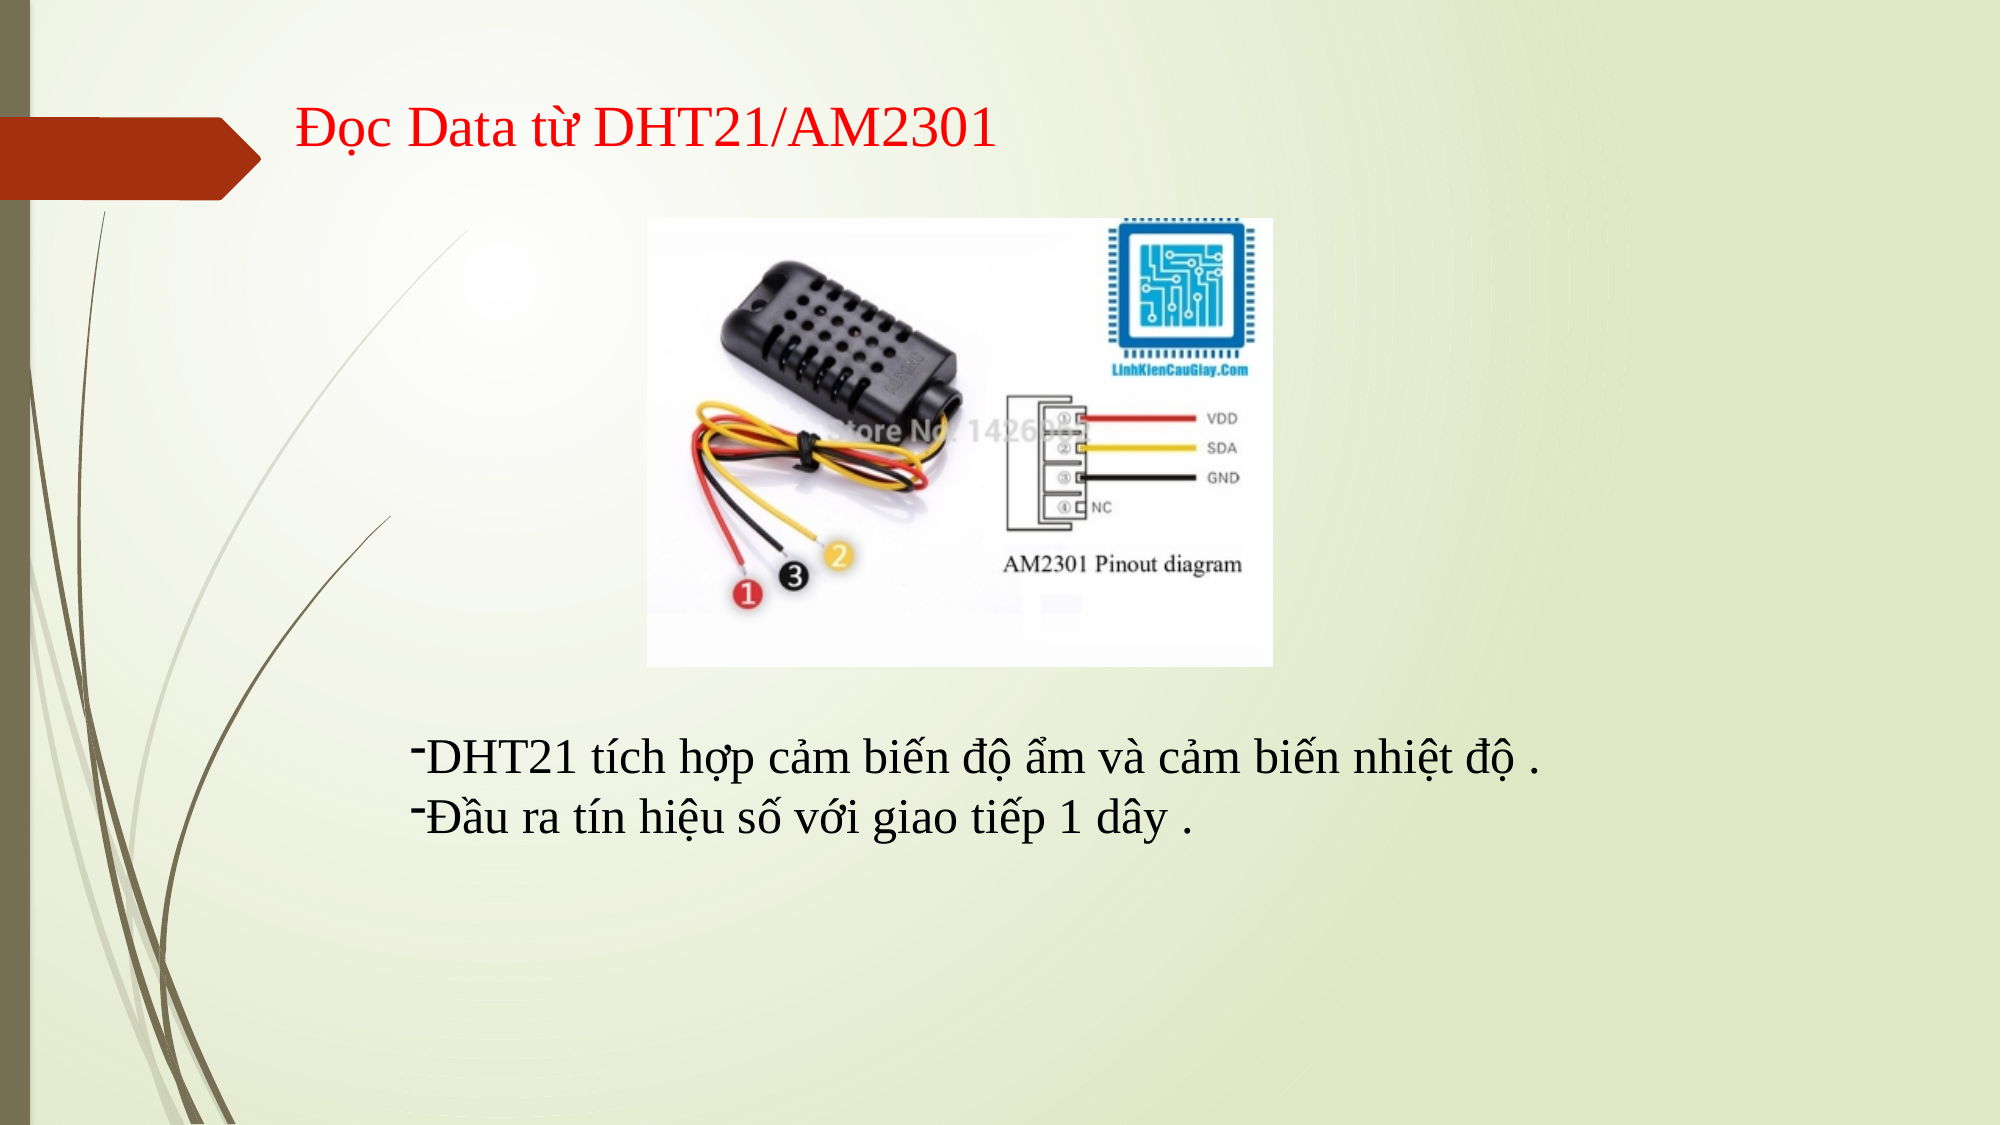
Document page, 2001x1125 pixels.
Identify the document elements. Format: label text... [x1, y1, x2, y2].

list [646, 218, 1273, 668]
title Đọc Data từ DHT21/AM2301 [280, 80, 1059, 204]
text_box DHT21 tích hợp cảm biến độ ẩm và cảm biến nhiệt độ . Đầu ra tín hiệu số với giao tiếp 1 dây . [394, 715, 1672, 851]
